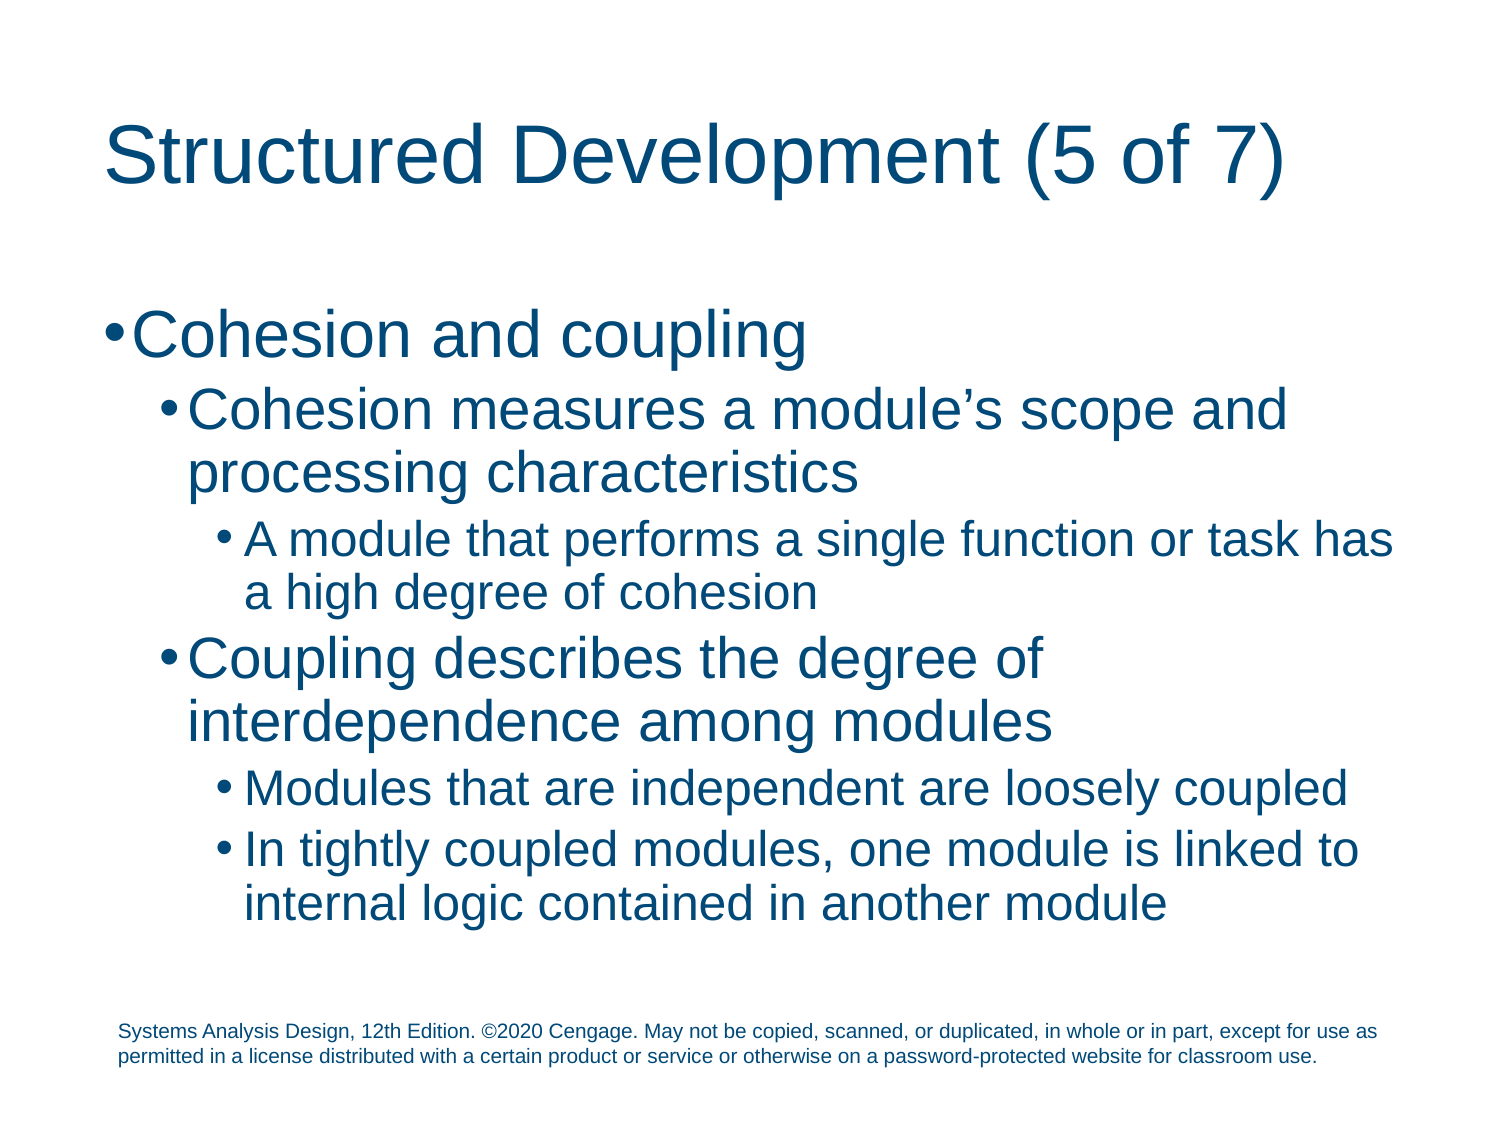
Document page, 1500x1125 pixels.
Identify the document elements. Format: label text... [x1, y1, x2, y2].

title Structured Development (5 of 7) [103, 111, 1397, 243]
list Cohesion and coupling Cohesion measures a module’s scope and processing characteristics A module that performs a single function or task has a high degree of cohesion Coupling describes the degree of interdependence among modules Modules that are independent are loosely coupled In tightly coupled modules, one module is linked to internal logic contained in another module [103, 299, 1397, 1009]
footer Systems Analysis Design, 12th Edition. ©2020 Cengage. May not be copied, scanned, or duplicated, in whole or in part, except for use as permitted in a license distributed with a certain product or service or otherwise on a password-protected website for classroom use. [103, 1009, 1397, 1070]
